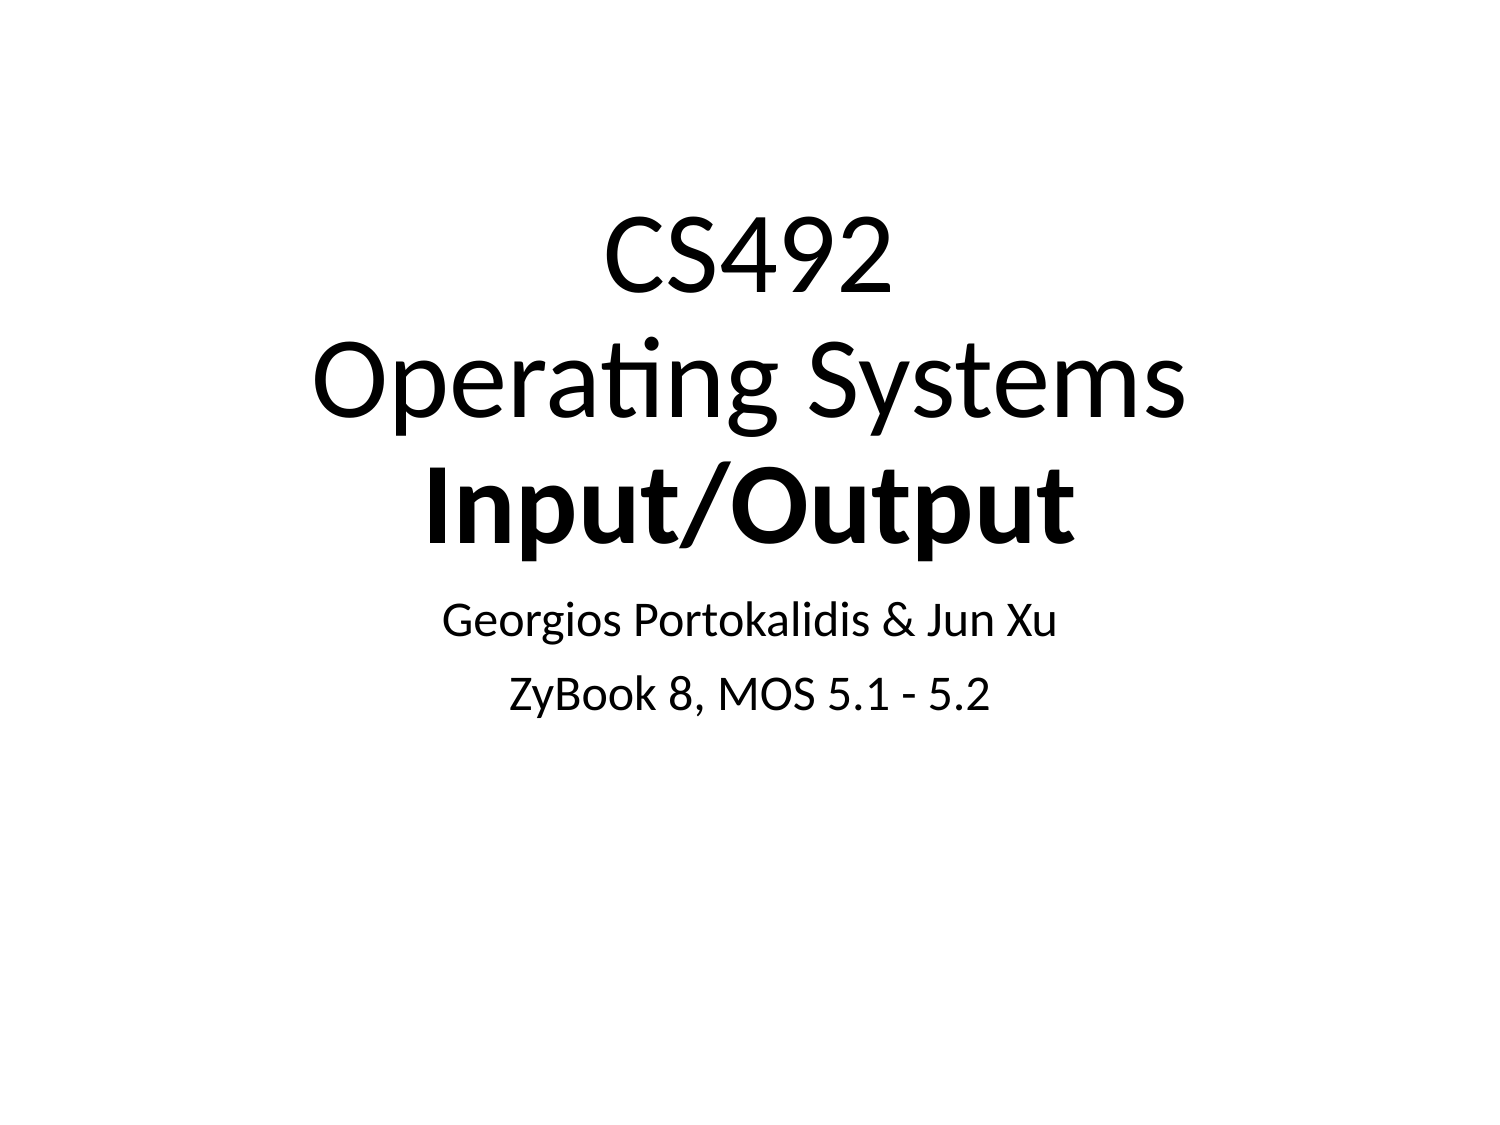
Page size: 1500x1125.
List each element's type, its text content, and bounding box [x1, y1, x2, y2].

subtitle Georgios Portokalidis & Jun Xu ZyBook 8, MOS 5.1 - 5.2 [187, 590, 1313, 863]
title CS492 Operating Systems Input/Output [0, 184, 1500, 576]
